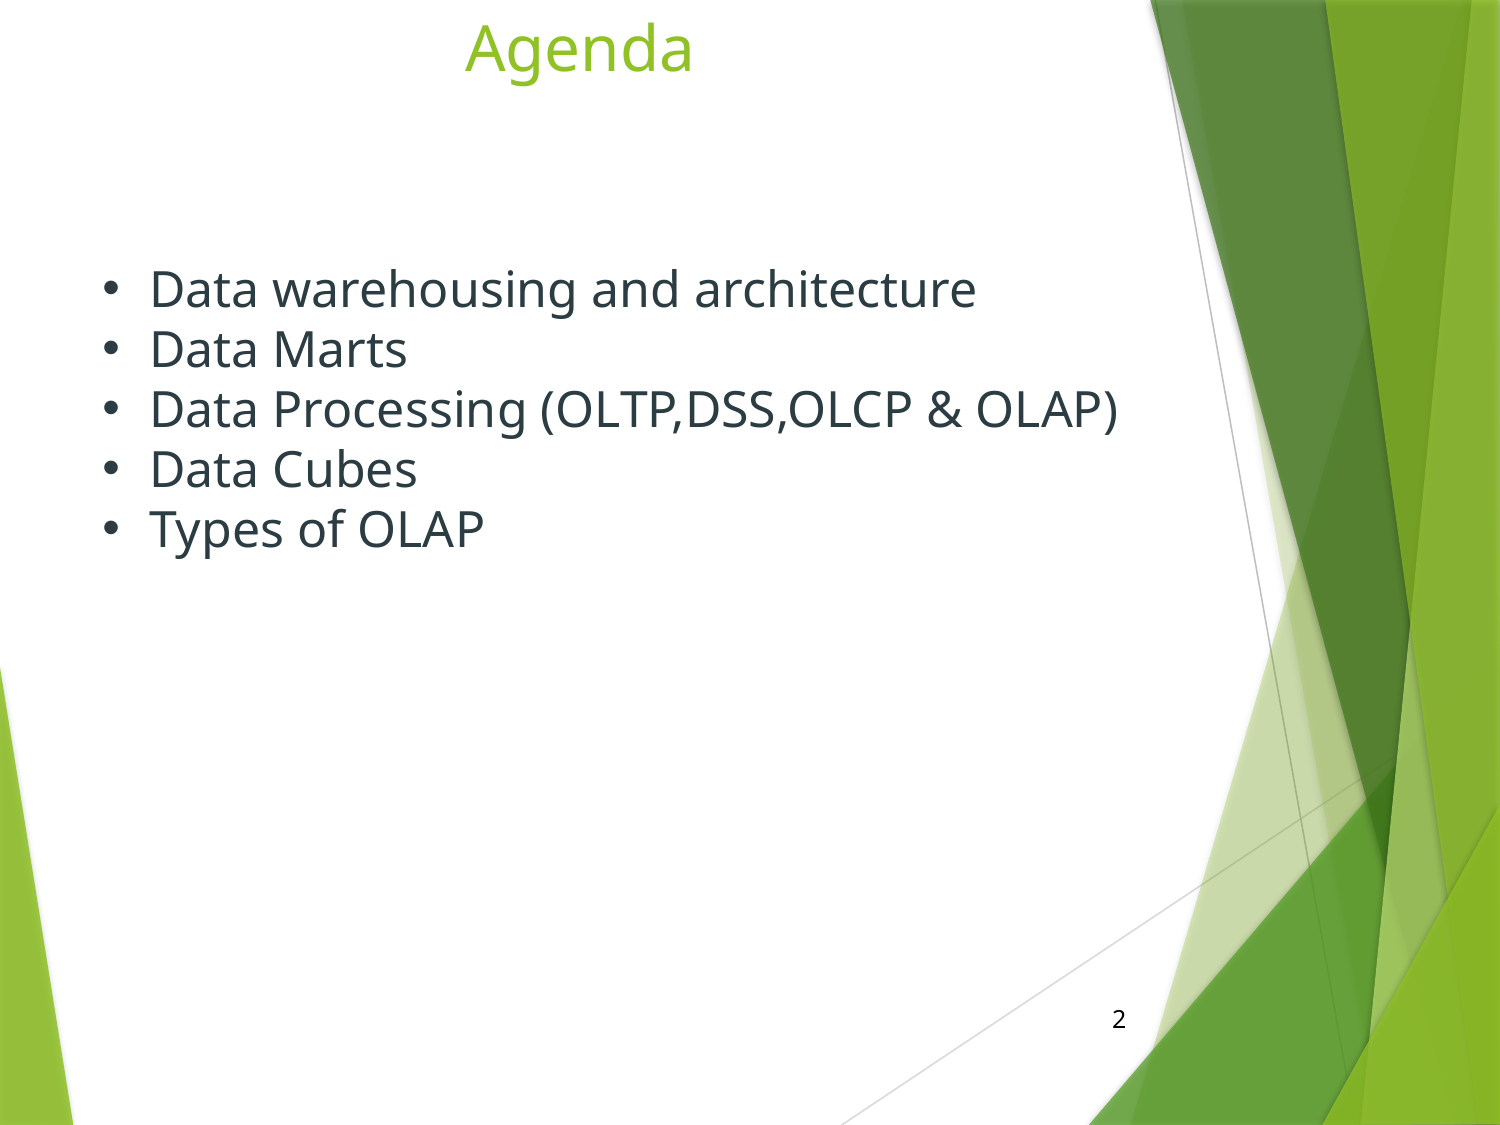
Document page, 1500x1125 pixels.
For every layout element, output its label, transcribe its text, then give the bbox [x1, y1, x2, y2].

title Agenda [450, 0, 716, 93]
slide_number 2 [1057, 991, 1142, 1051]
text_box Data warehousing and architecture Data Marts Data Processing (OLTP,DSS,OLCP & OLAP) Data Cubes Types of OLAP [87, 249, 1400, 625]
